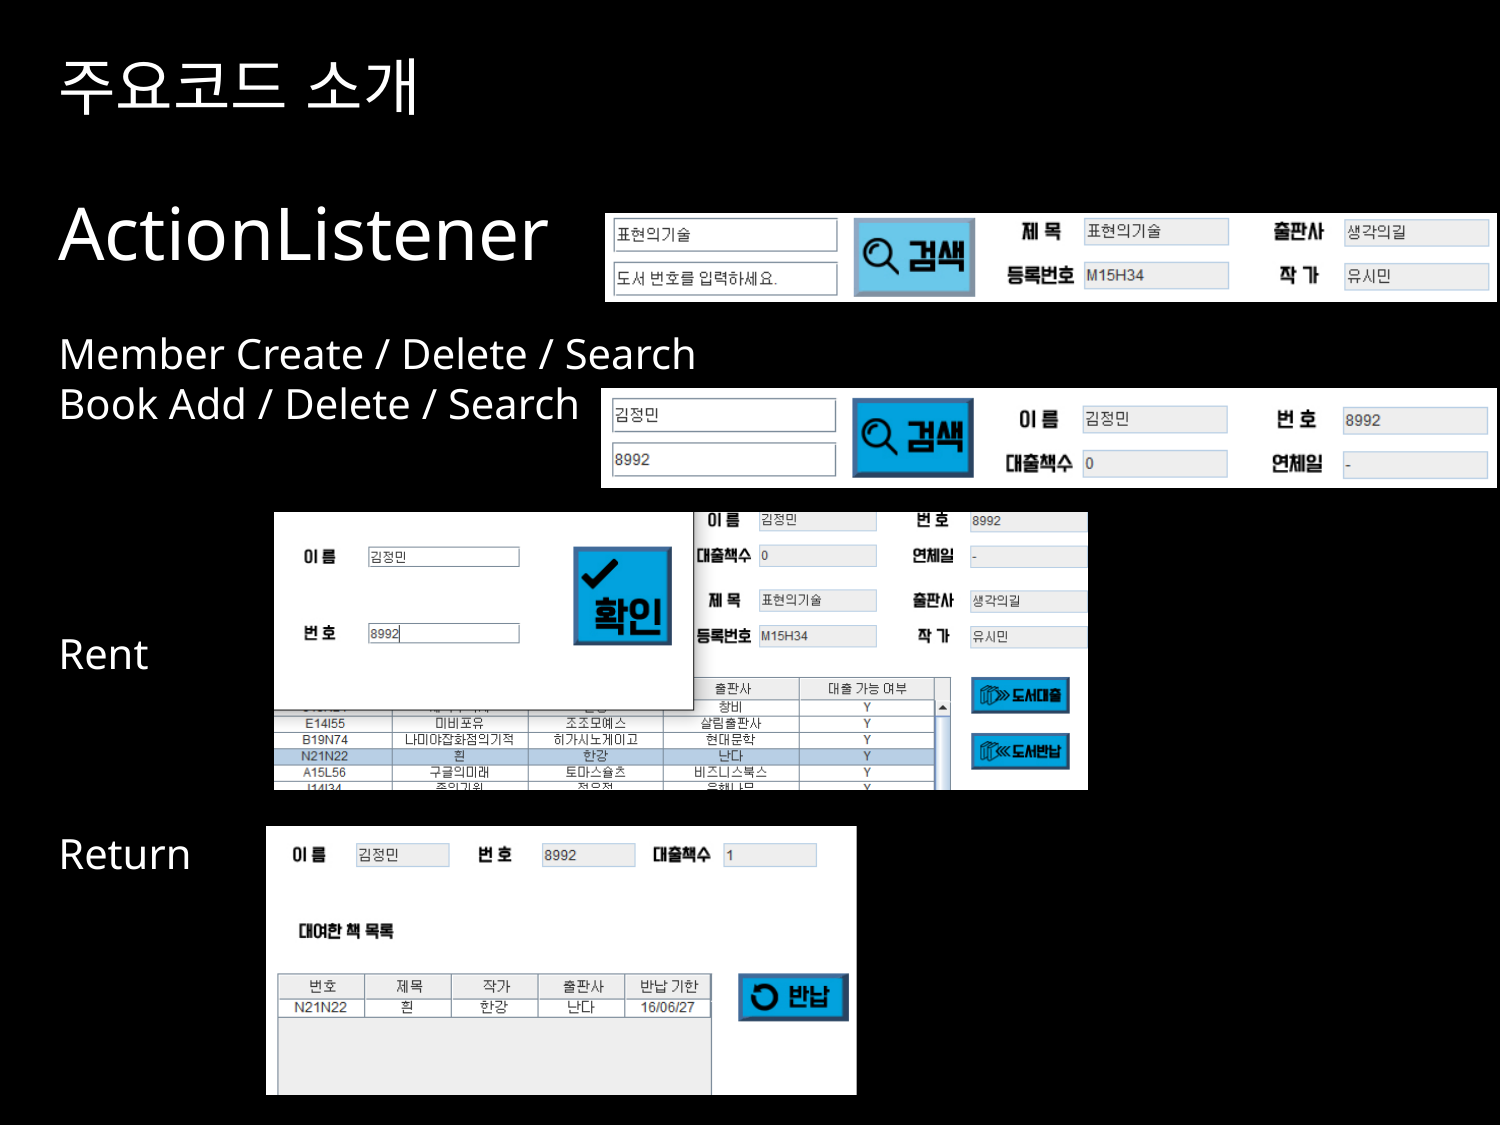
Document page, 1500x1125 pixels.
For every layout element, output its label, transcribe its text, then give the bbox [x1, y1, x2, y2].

text_box Member Create / Delete / Search Book Add / Delete / Search Rent Return [43, 320, 723, 885]
picture [605, 213, 1497, 302]
picture [259, 826, 857, 1095]
text_box ActionListener [43, 180, 606, 283]
text_box 주요코드 소개 [43, 40, 477, 130]
picture [274, 512, 1088, 790]
picture [601, 388, 1497, 488]
